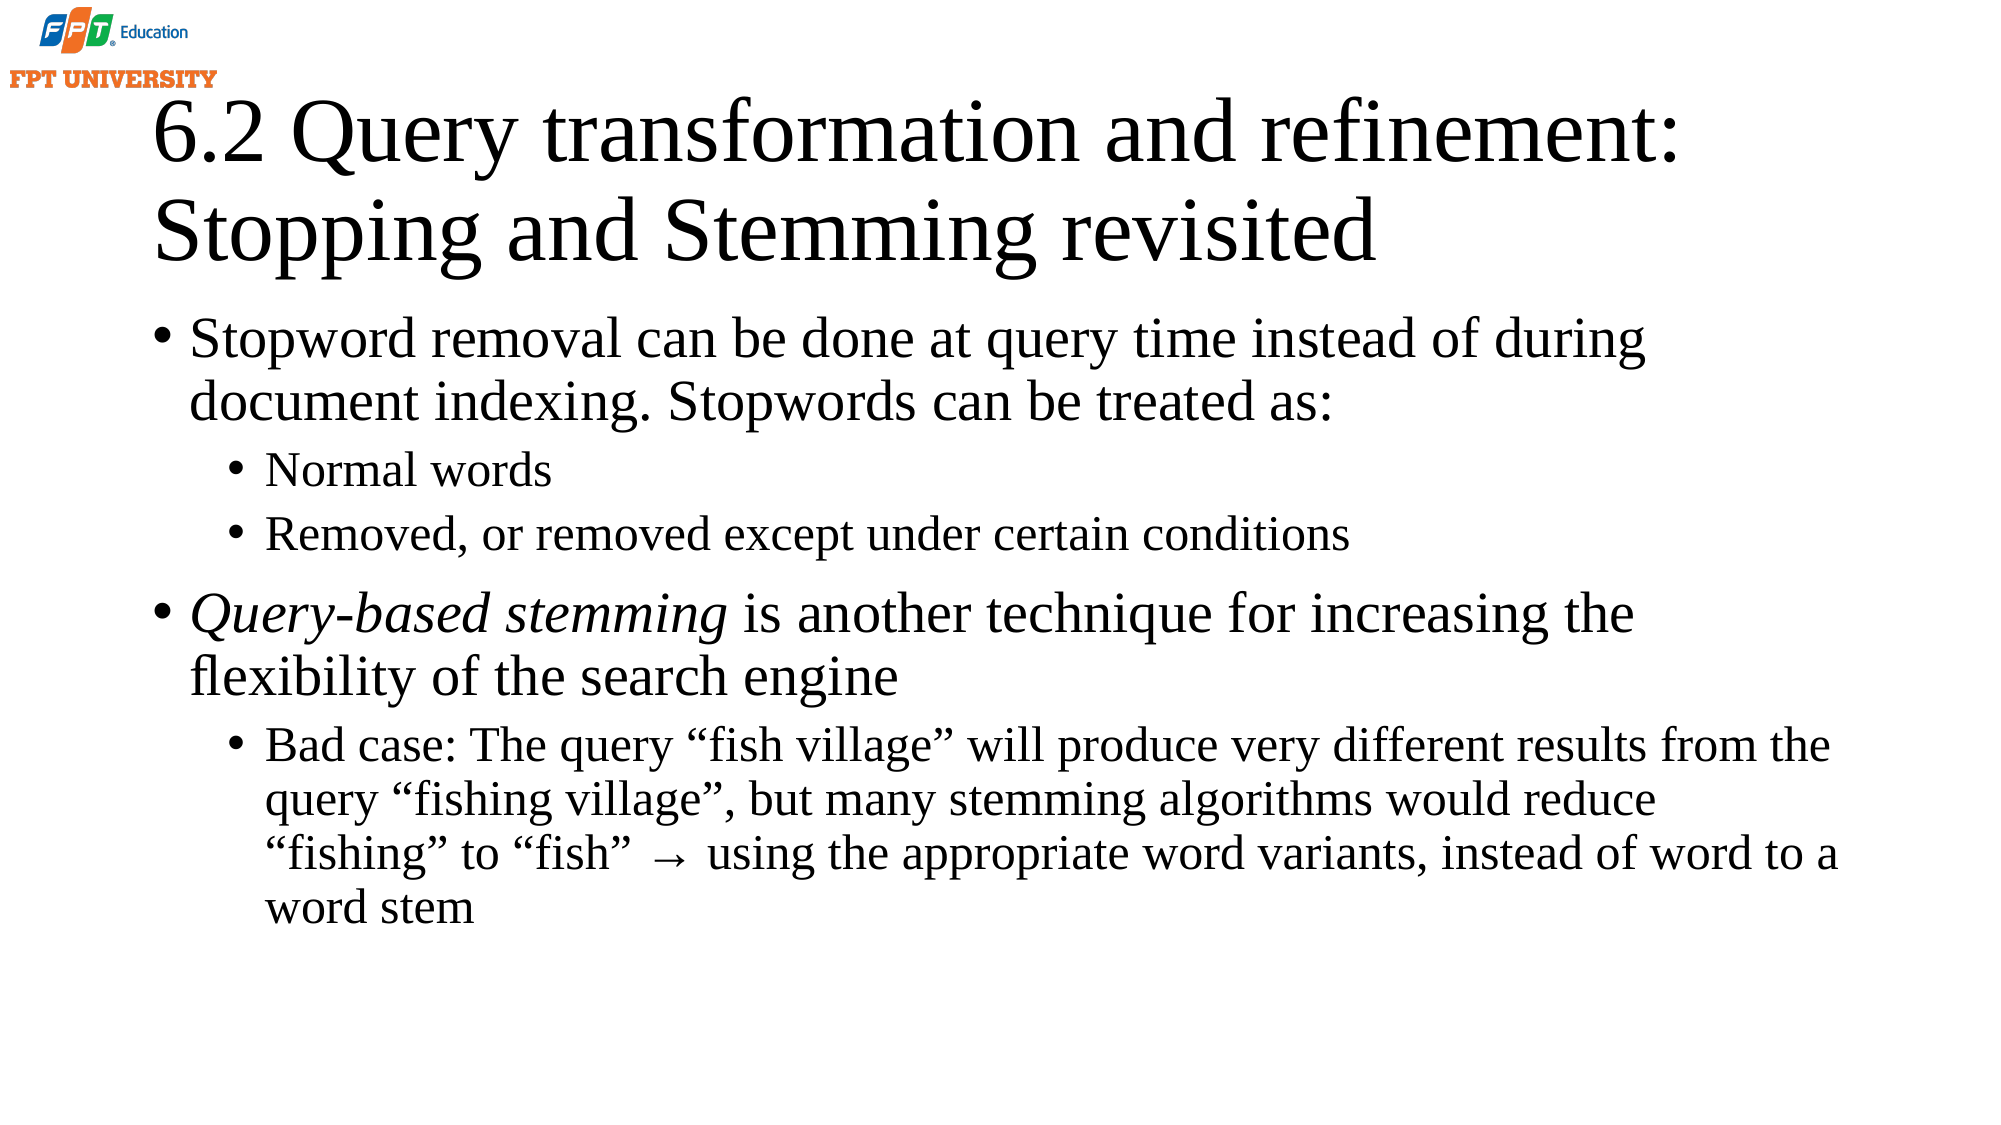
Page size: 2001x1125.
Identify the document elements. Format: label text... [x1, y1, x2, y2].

list Stopword removal can be done at query time instead of during document indexing. Stopwords can be treated as: Normal words Removed, or removed except under certain conditions Query-based stemming is another technique for increasing the ﬂexibility of the search engine Bad case: The query “fish village” will produce very different results from the query “fishing village”, but many stemming algorithms would reduce “fishing” to “fish” → using the appropriate word variants, instead of word to a word stem [137, 299, 1863, 1035]
title 6.2 Query transformation and refinement: Stopping and Stemming revisited [137, 72, 1863, 291]
picture [10, 7, 217, 88]
